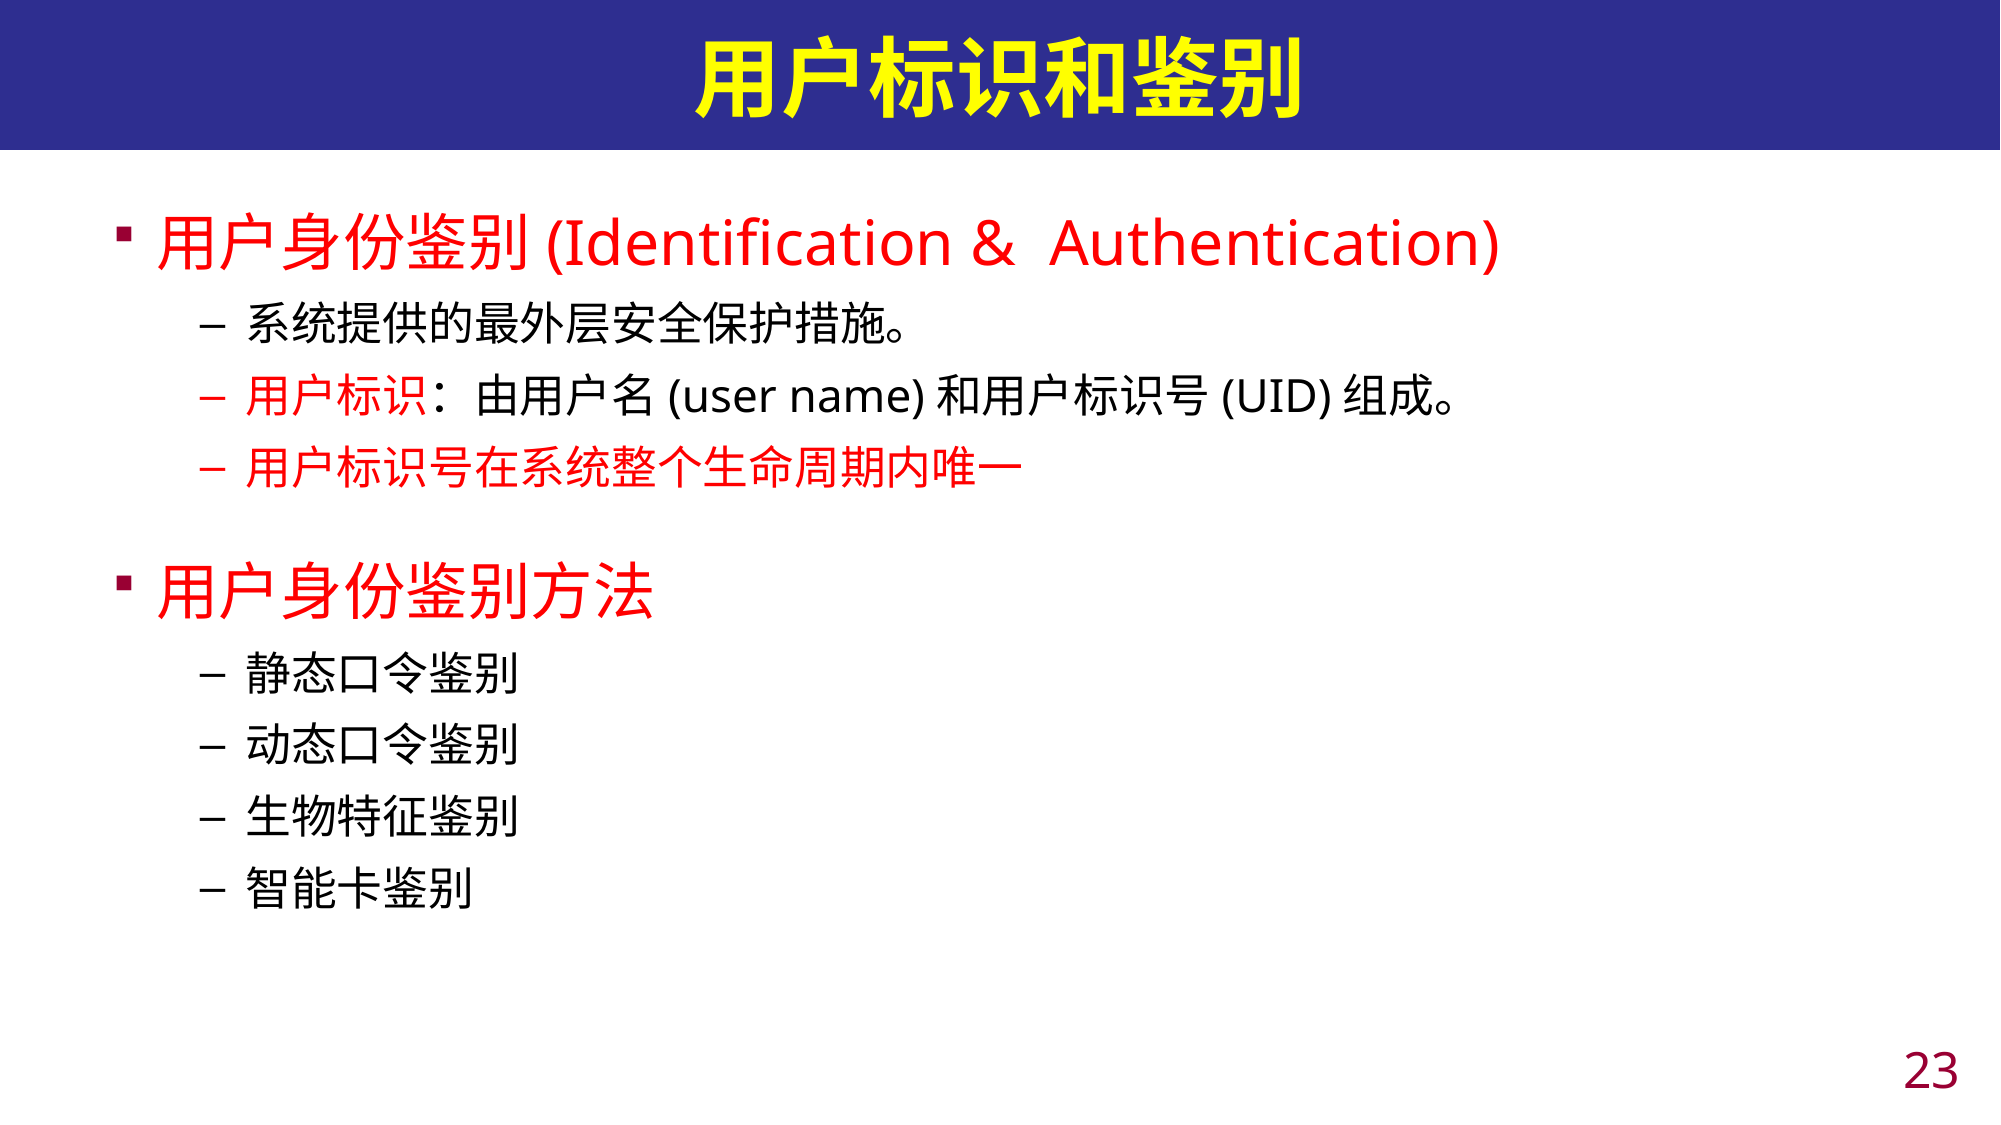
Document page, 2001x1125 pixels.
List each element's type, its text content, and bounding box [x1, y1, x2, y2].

list 用户身份鉴别(Identification & Authentication) 系统提供的最外层安全保护措施。 用户标识：由用户名(user name)和用户标识号(UID)组成。 用户标识号在系统整个生命周期内唯一 用户身份鉴别方法 静态口令鉴别 动态口令鉴别 生物特征鉴别 智能卡鉴别 [97, 185, 1904, 1073]
title 用户标识和鉴别 [0, 0, 2000, 150]
slide_number 22 [1550, 1048, 1975, 1096]
